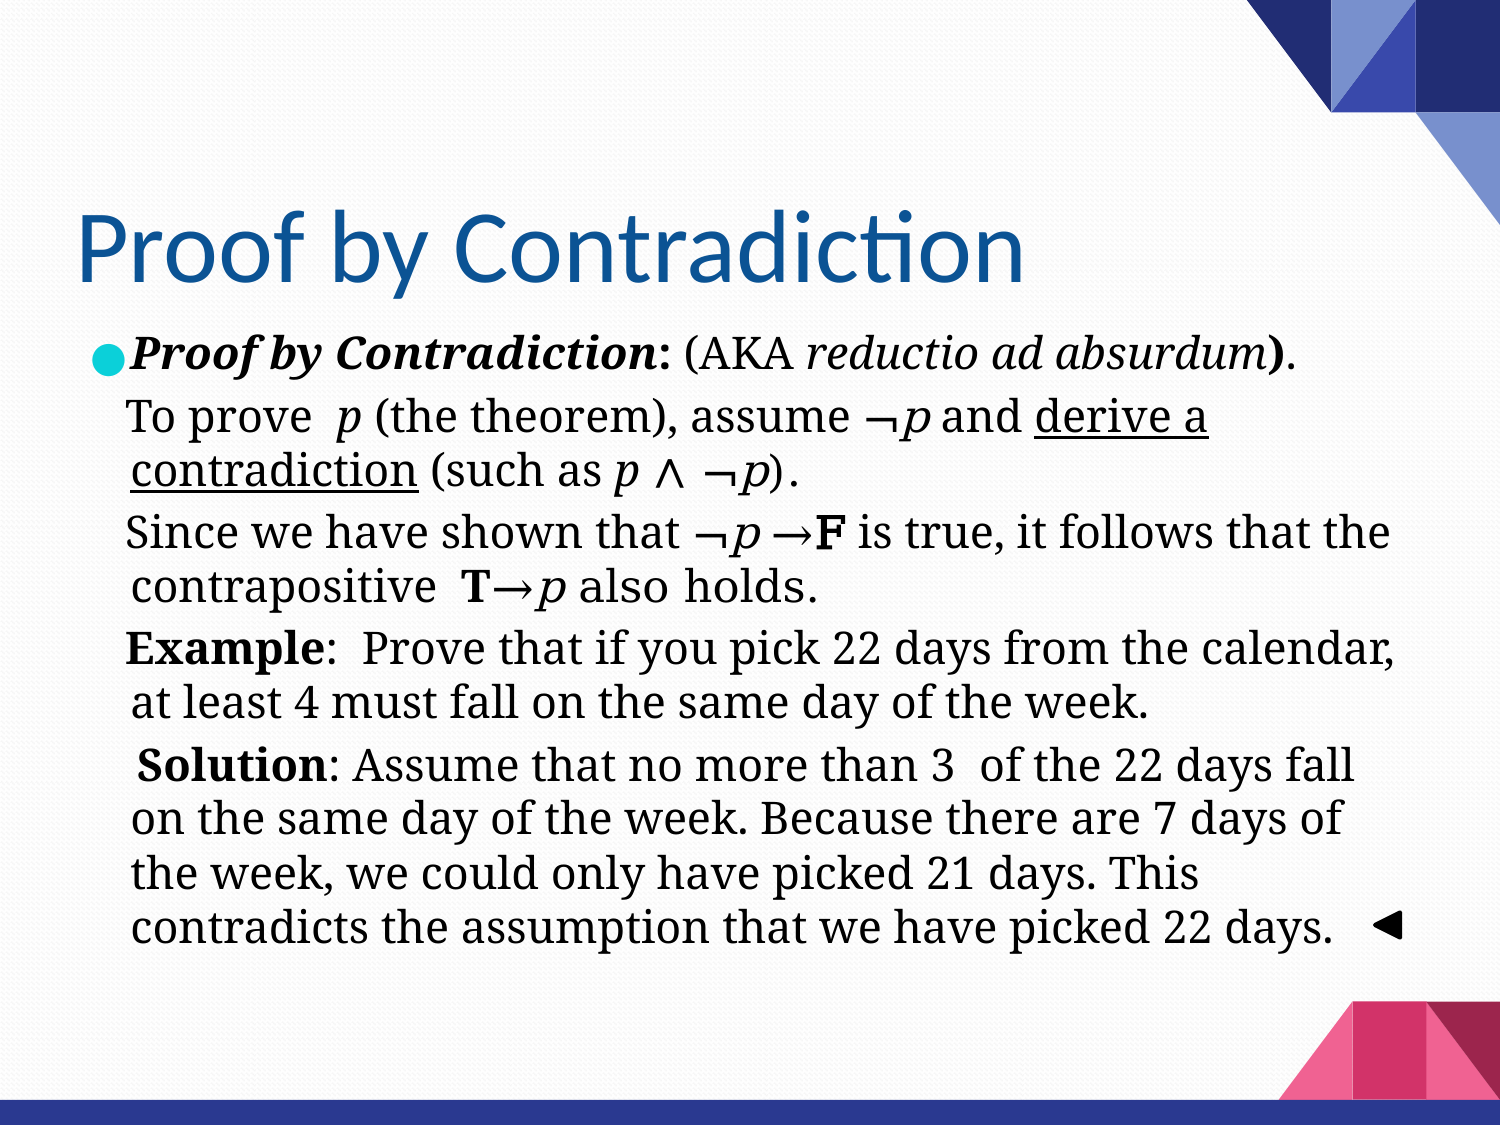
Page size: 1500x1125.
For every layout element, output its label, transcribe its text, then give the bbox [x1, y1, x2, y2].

picture [0, 0, 1500, 1099]
title Proof by Contradiction [75, 115, 1425, 303]
text_box [1375, 912, 1401, 938]
list Proof by Contradiction: (AKA reductio ad absurdum). To prove p (the theorem), assume ¬p and derive a contradiction (such as p ∧ ¬p). Since we have shown that ¬p →F is true, it follows that the contrapositive T→p also holds. Example: Prove that if you pick 22 days from the calendar, at least 4 must fall on the same day of the week. Solution: Assume that no more than 3 of the 22 days fall on the same day of the week. Because there are 7 days of the week, we could only have picked 21 days. This contradicts the assumption that we have picked 22 days. [75, 317, 1425, 1038]
